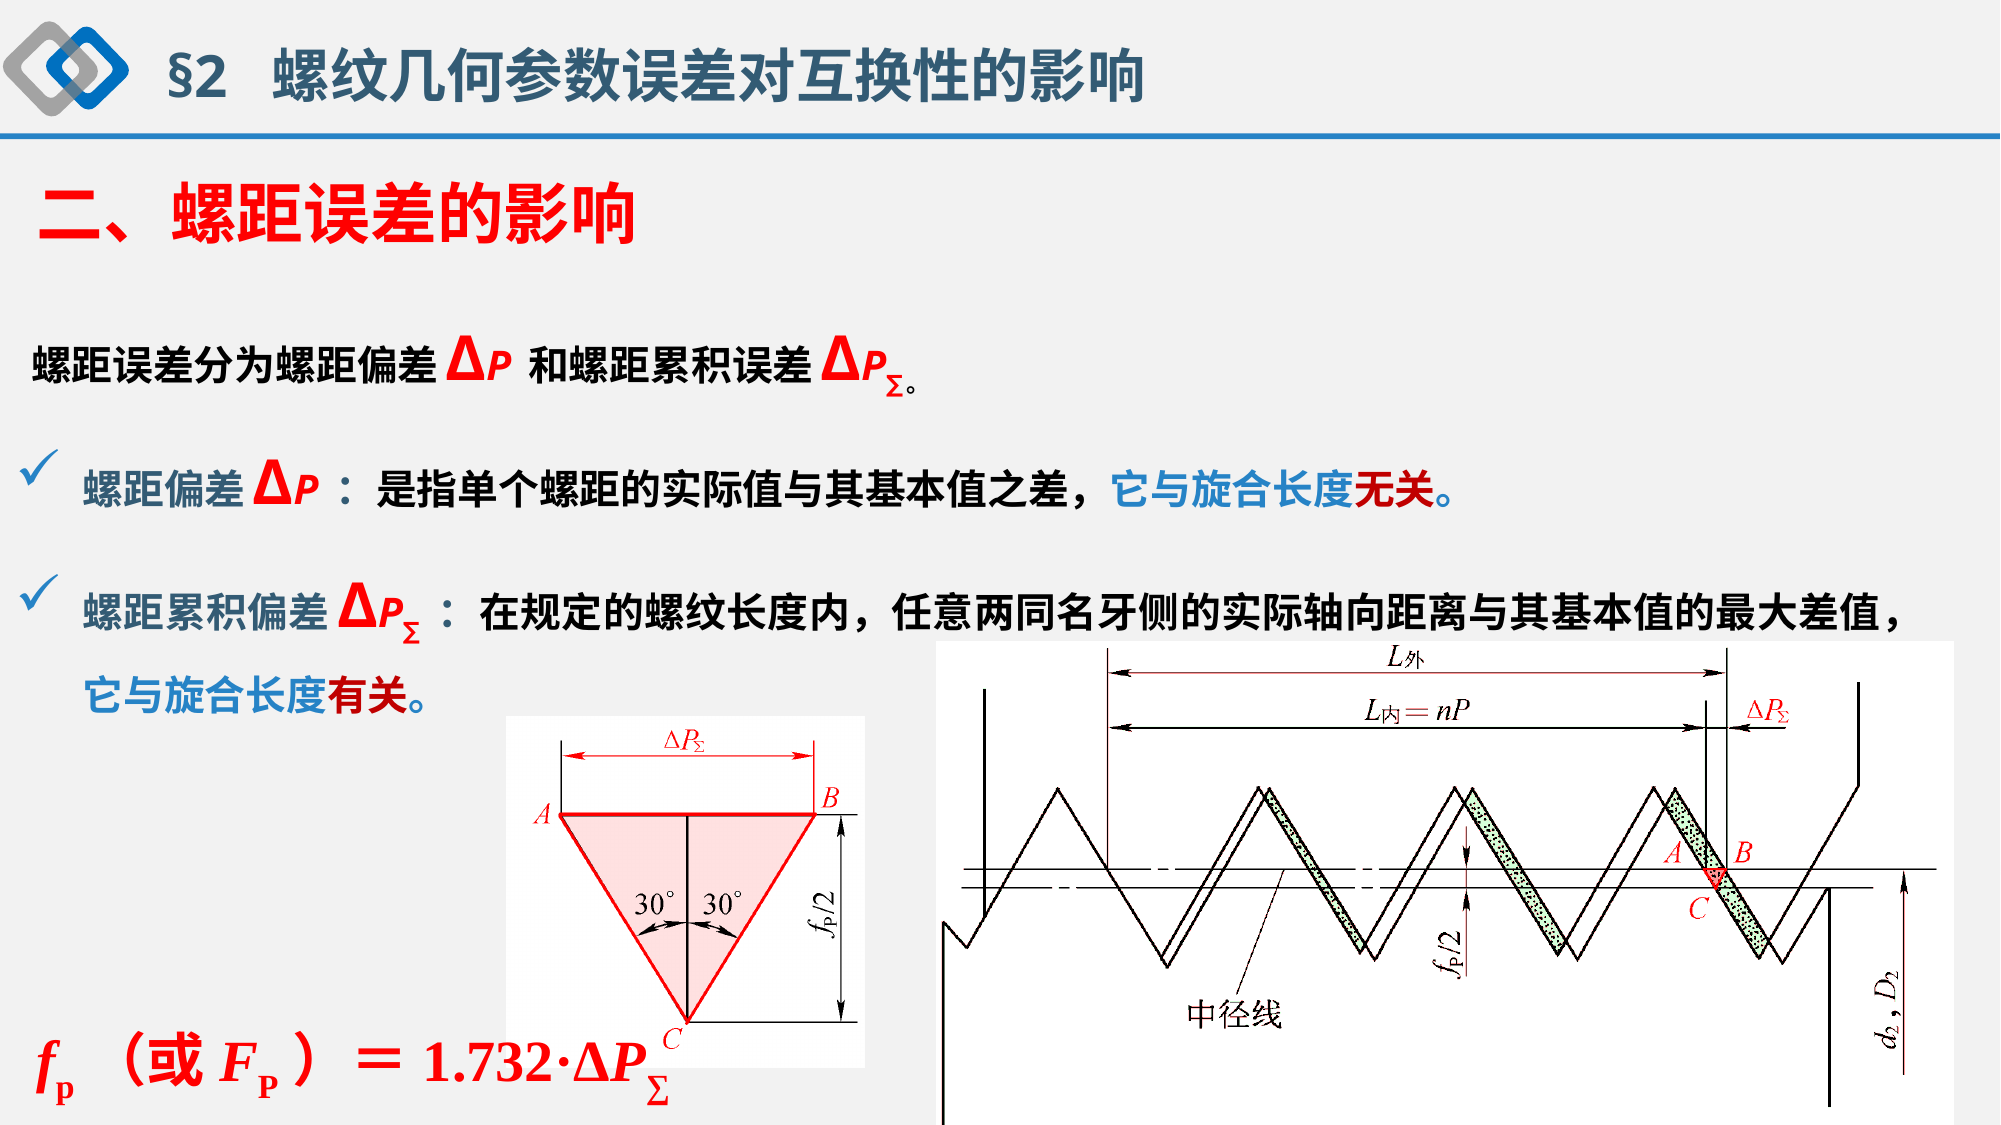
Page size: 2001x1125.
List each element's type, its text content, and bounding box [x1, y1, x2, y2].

text_box 二、螺距误差的影响 [21, 164, 797, 260]
list 螺距误差分为螺距偏差ΔP 和螺距累积误差ΔP∑。 螺距偏差ΔP ：是指单个螺距的实际值与其基本值之差，它与旋合长度无关。 螺距累积偏差ΔP∑ ：在规定的螺纹长度内，任意两同名牙侧的实际轴向距离与其基本值的最大差值，它与旋合长度有关。 [0, 270, 1937, 730]
picture [935, 641, 1955, 1125]
text_box §2 螺纹几何参数误差对互换性的影响 [151, 32, 1291, 117]
picture [505, 716, 865, 1069]
text_box fp（或FP）＝1.732·ΔP∑ [21, 1015, 930, 1113]
